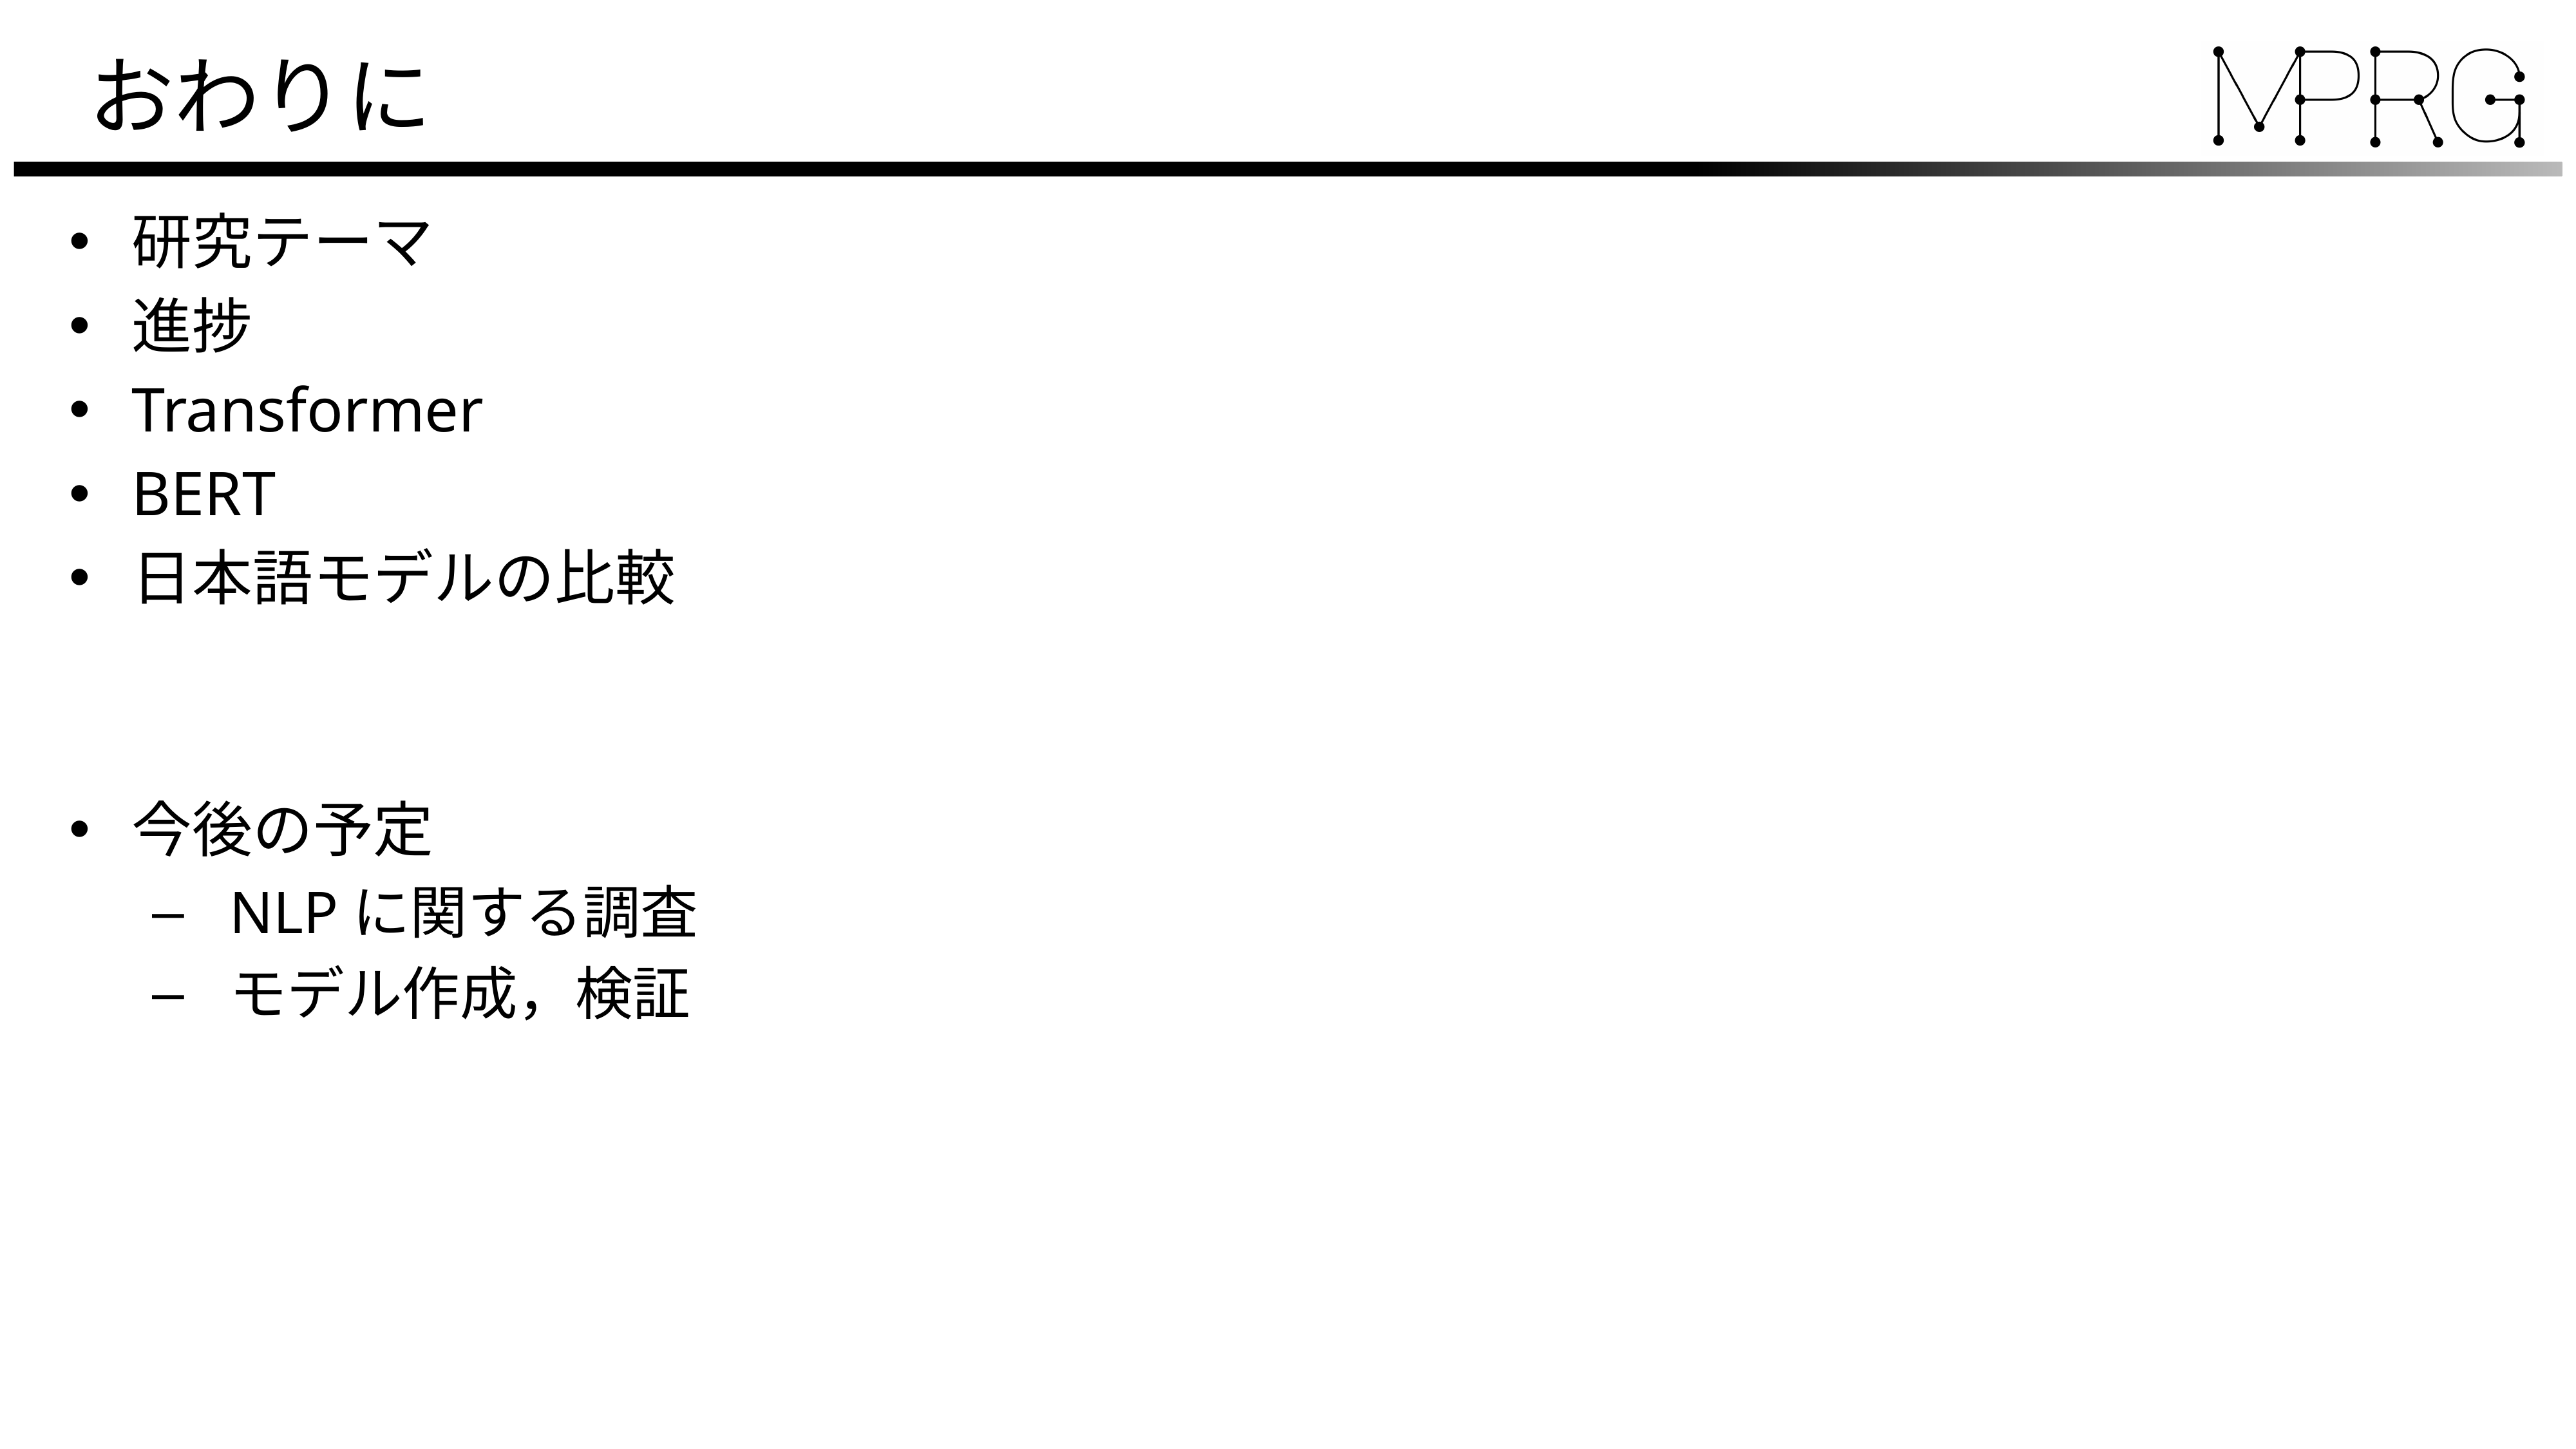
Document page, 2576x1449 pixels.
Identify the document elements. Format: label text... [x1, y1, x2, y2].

picture [2203, 41, 2544, 156]
title おわりに [84, 14, 2203, 173]
list 研究テーマ 進捗 Transformer BERT 日本語モデルの比較 今後の予定 NLPに関する調査 モデル作成，検証 [54, 200, 2569, 1443]
